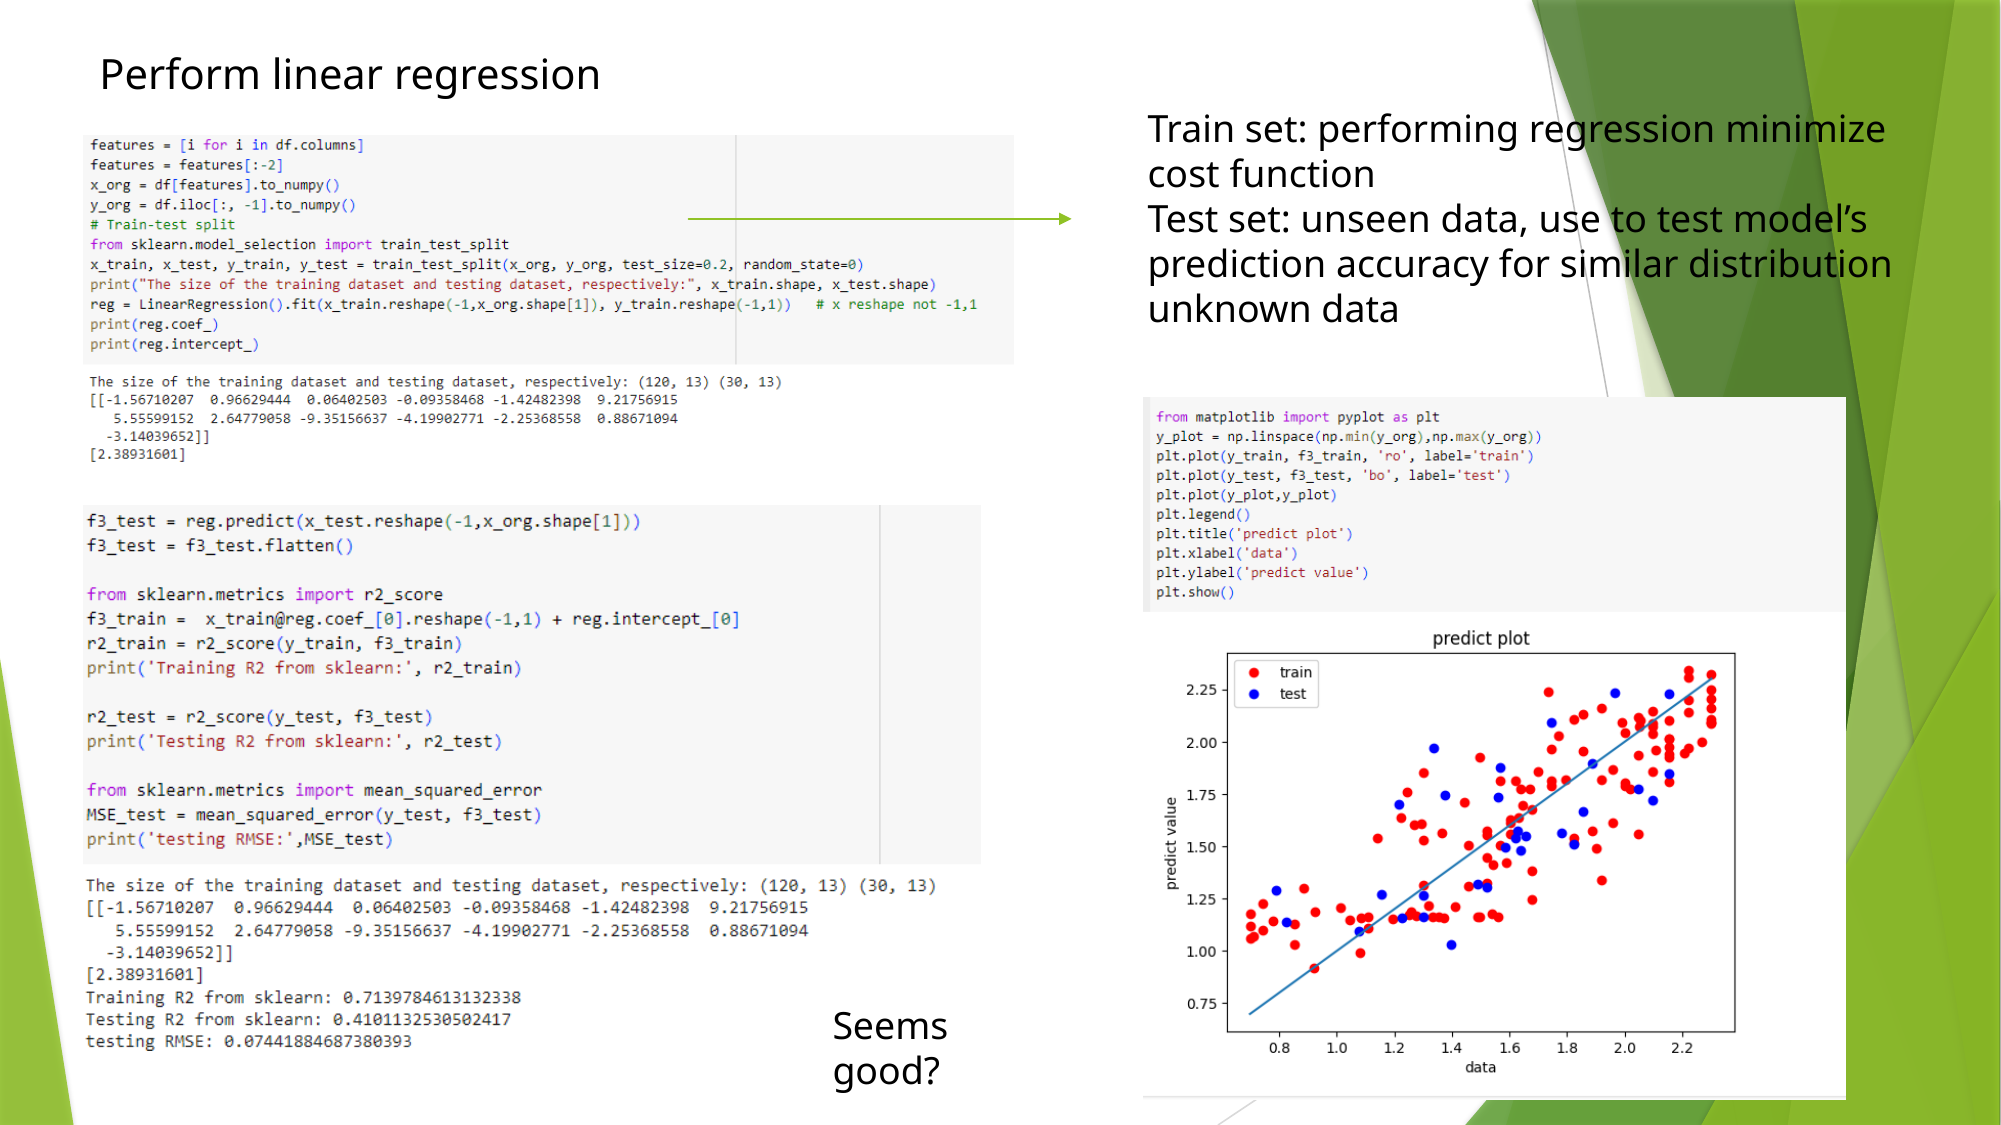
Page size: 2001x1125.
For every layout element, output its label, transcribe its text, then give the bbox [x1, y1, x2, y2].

text_box Train set: performing regression minimize cost function Test set: unseen data, use to test model’s prediction accuracy for similar distribution unknown data [1132, 97, 1910, 338]
picture [83, 504, 982, 1051]
title Perform linear regression [84, 40, 1495, 257]
picture [83, 134, 1015, 465]
text_box Seems good? [817, 994, 1079, 1100]
picture [1143, 396, 1847, 1100]
